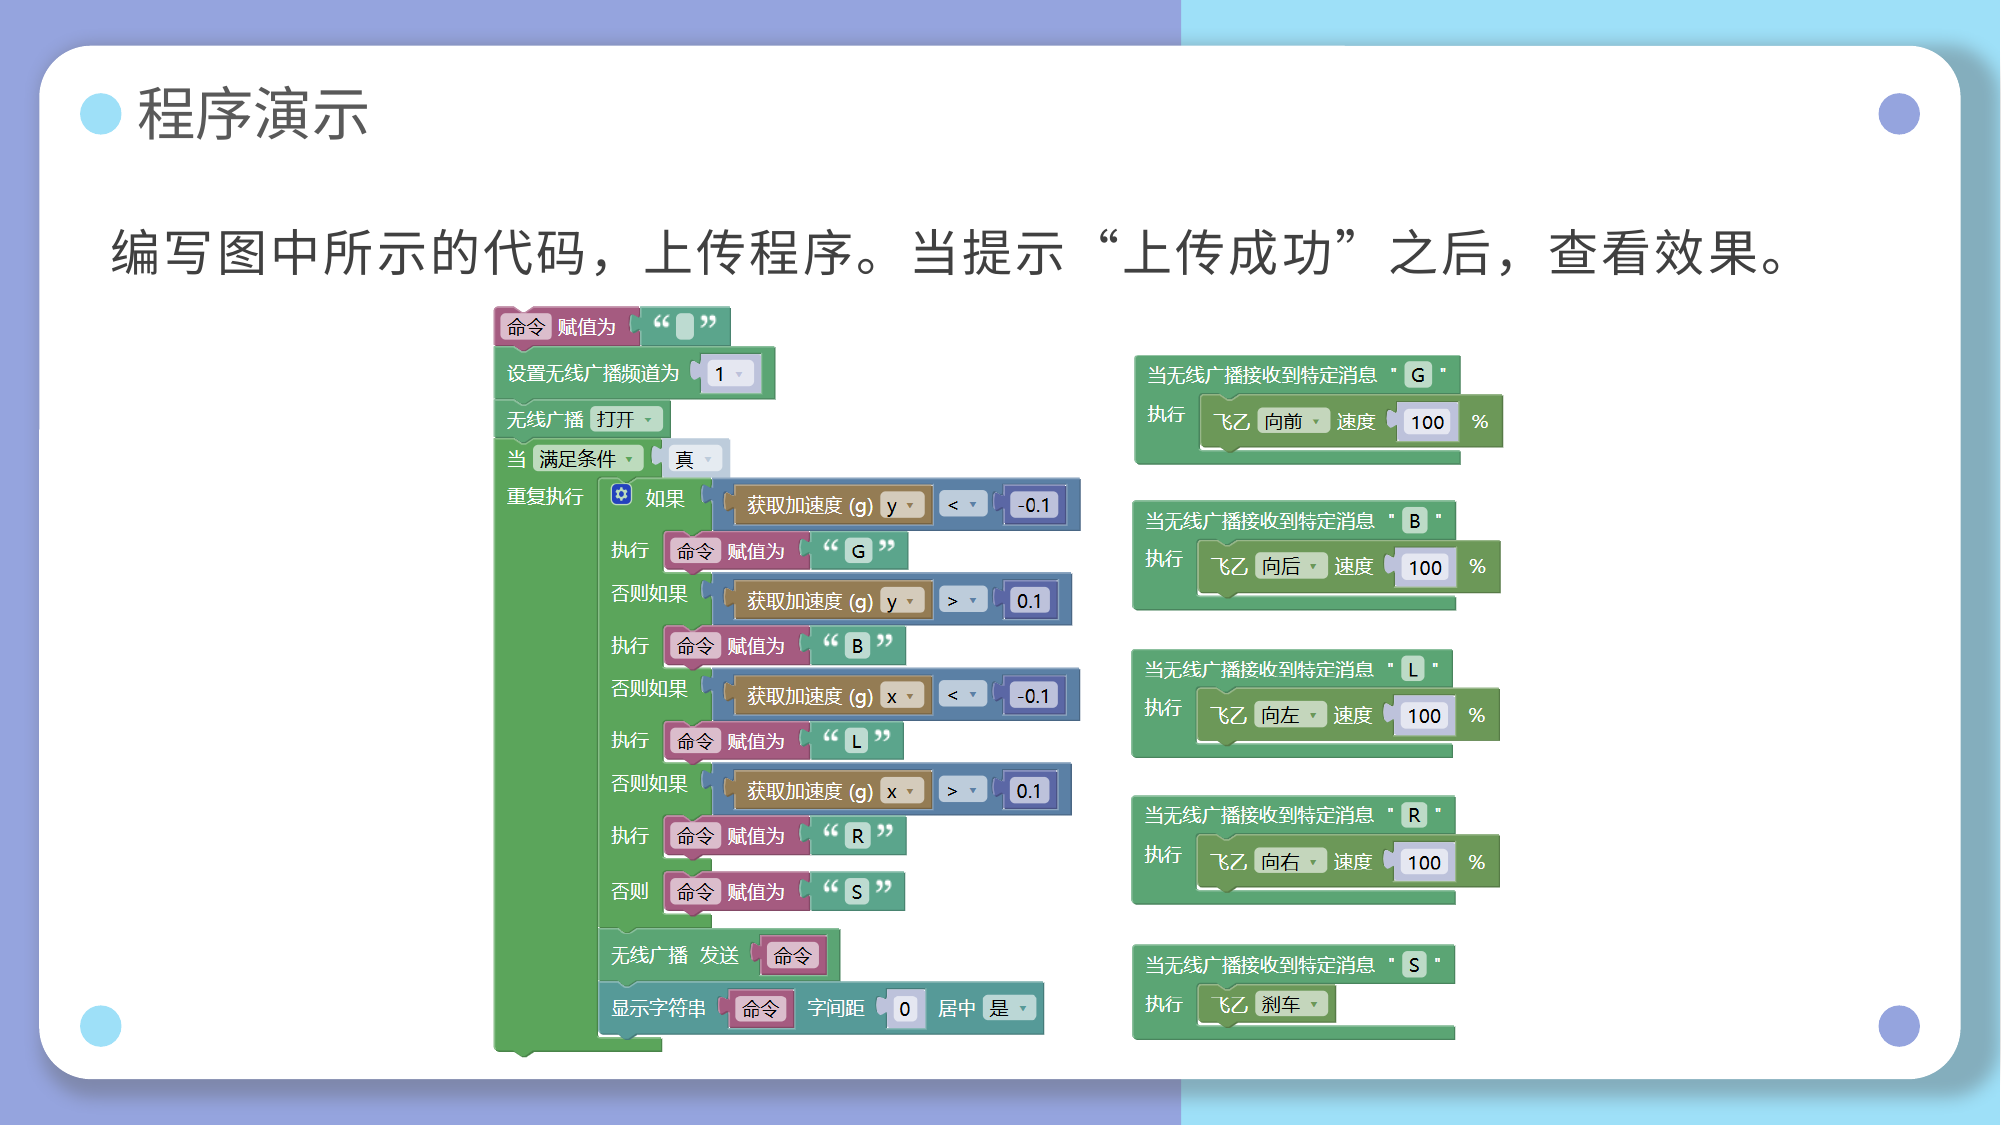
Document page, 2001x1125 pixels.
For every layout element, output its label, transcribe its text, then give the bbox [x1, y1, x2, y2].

picture [482, 291, 1518, 1062]
title 程序演示 [137, 77, 976, 157]
list 编写图中所示的代码，上传程序。当提示“上传成功”之后，查看效果。 [110, 196, 1762, 446]
